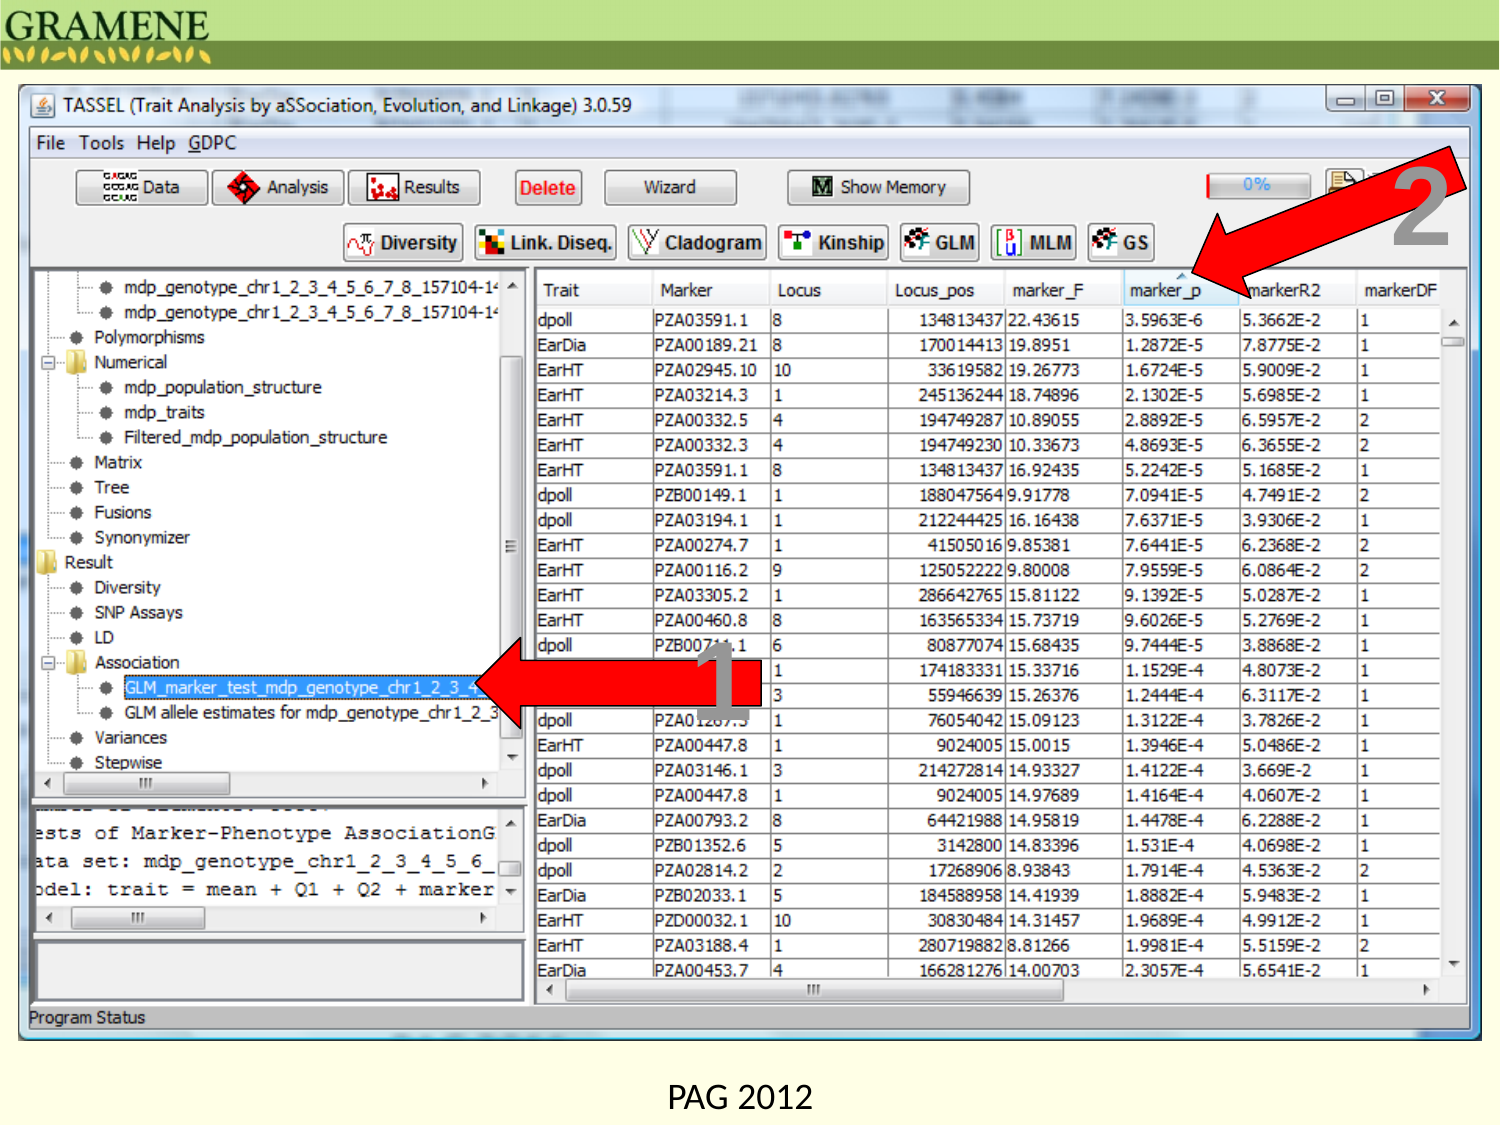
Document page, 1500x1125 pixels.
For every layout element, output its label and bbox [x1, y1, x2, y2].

text_box [1181, 124, 1469, 277]
text_box [474, 599, 769, 752]
picture [18, 84, 1482, 1041]
picture [0, 0, 1500, 70]
